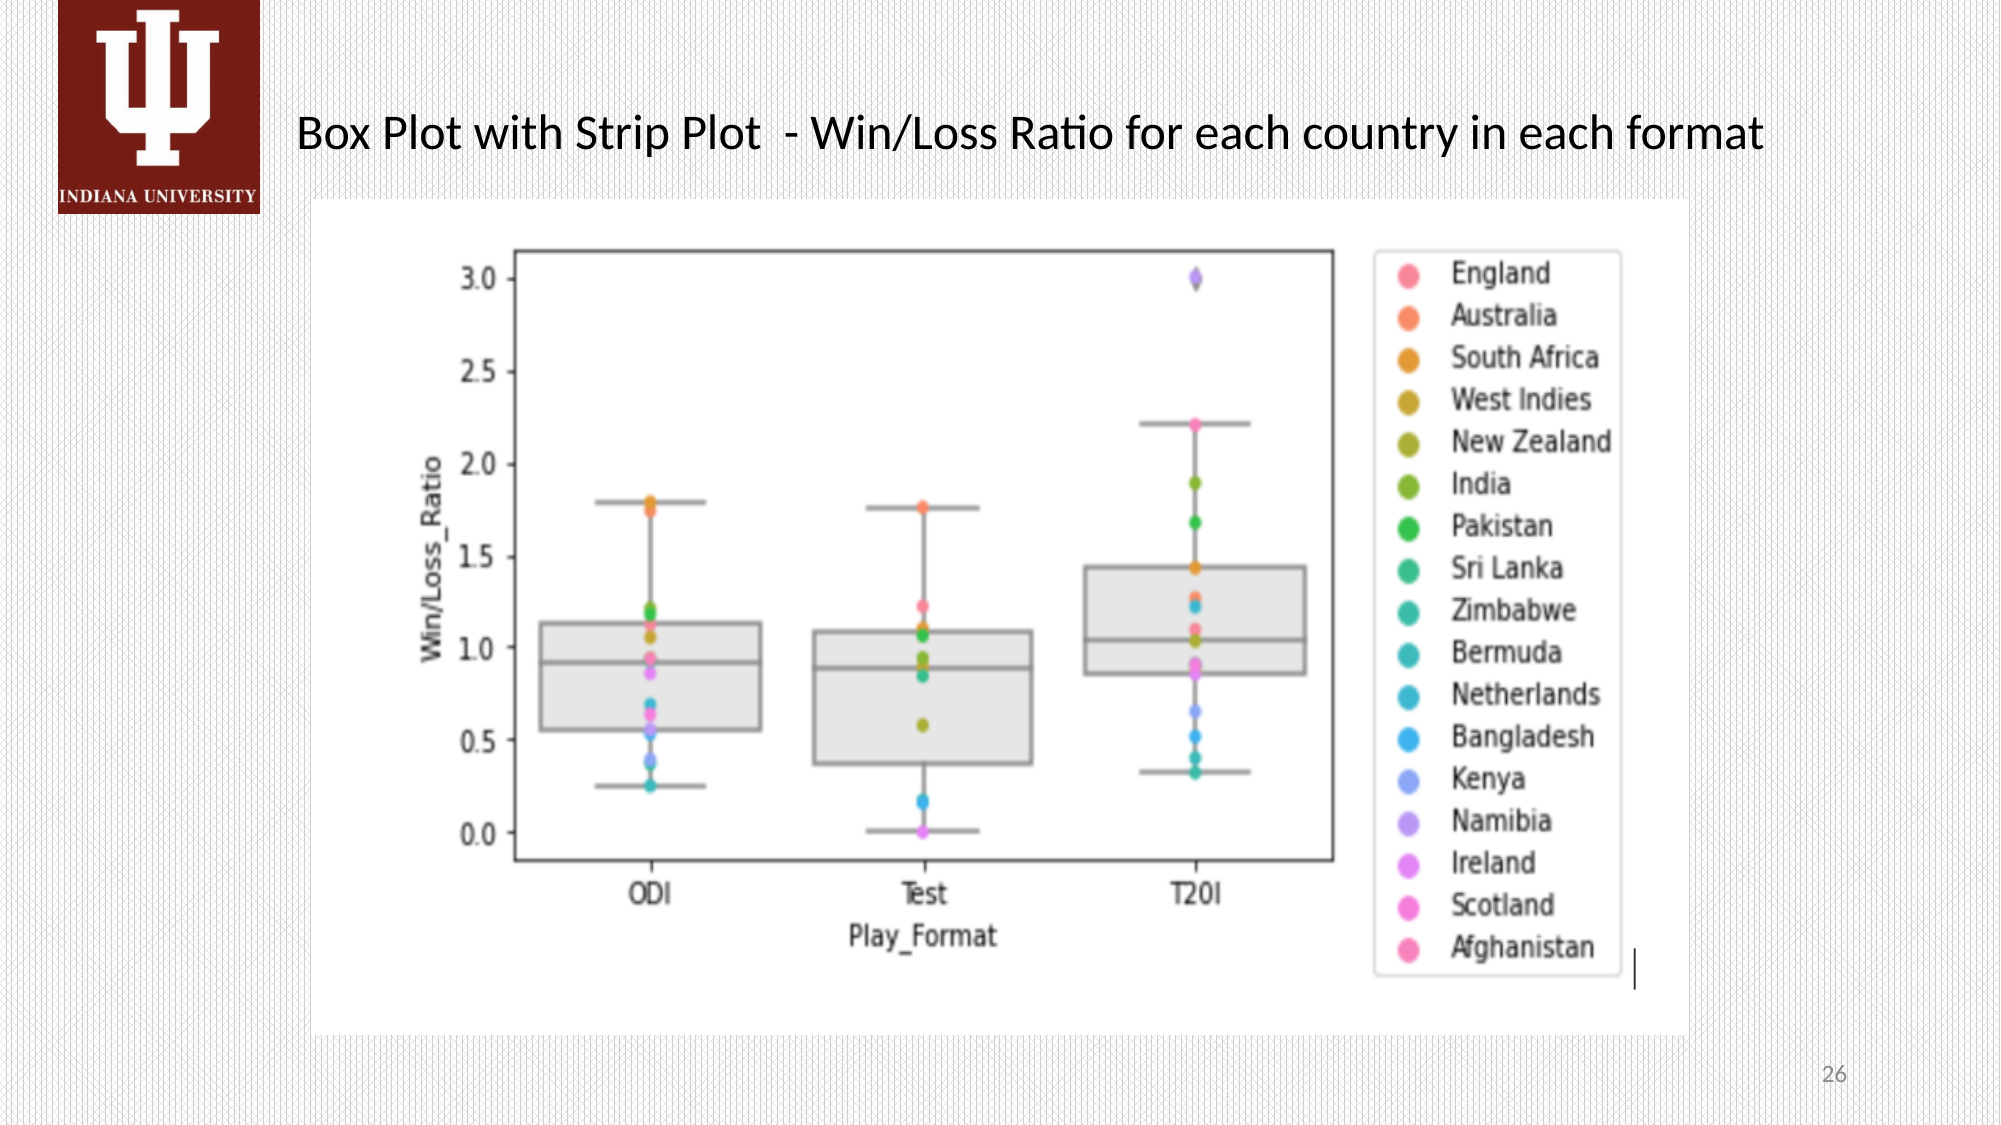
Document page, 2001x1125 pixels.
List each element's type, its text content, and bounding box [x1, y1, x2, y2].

picture [311, 199, 1689, 1035]
picture [58, 0, 260, 214]
text_box Box Plot with Strip Plot - Win/Loss Ratio for each country in each format [281, 92, 1904, 168]
slide_number 26 [1412, 1042, 1863, 1103]
